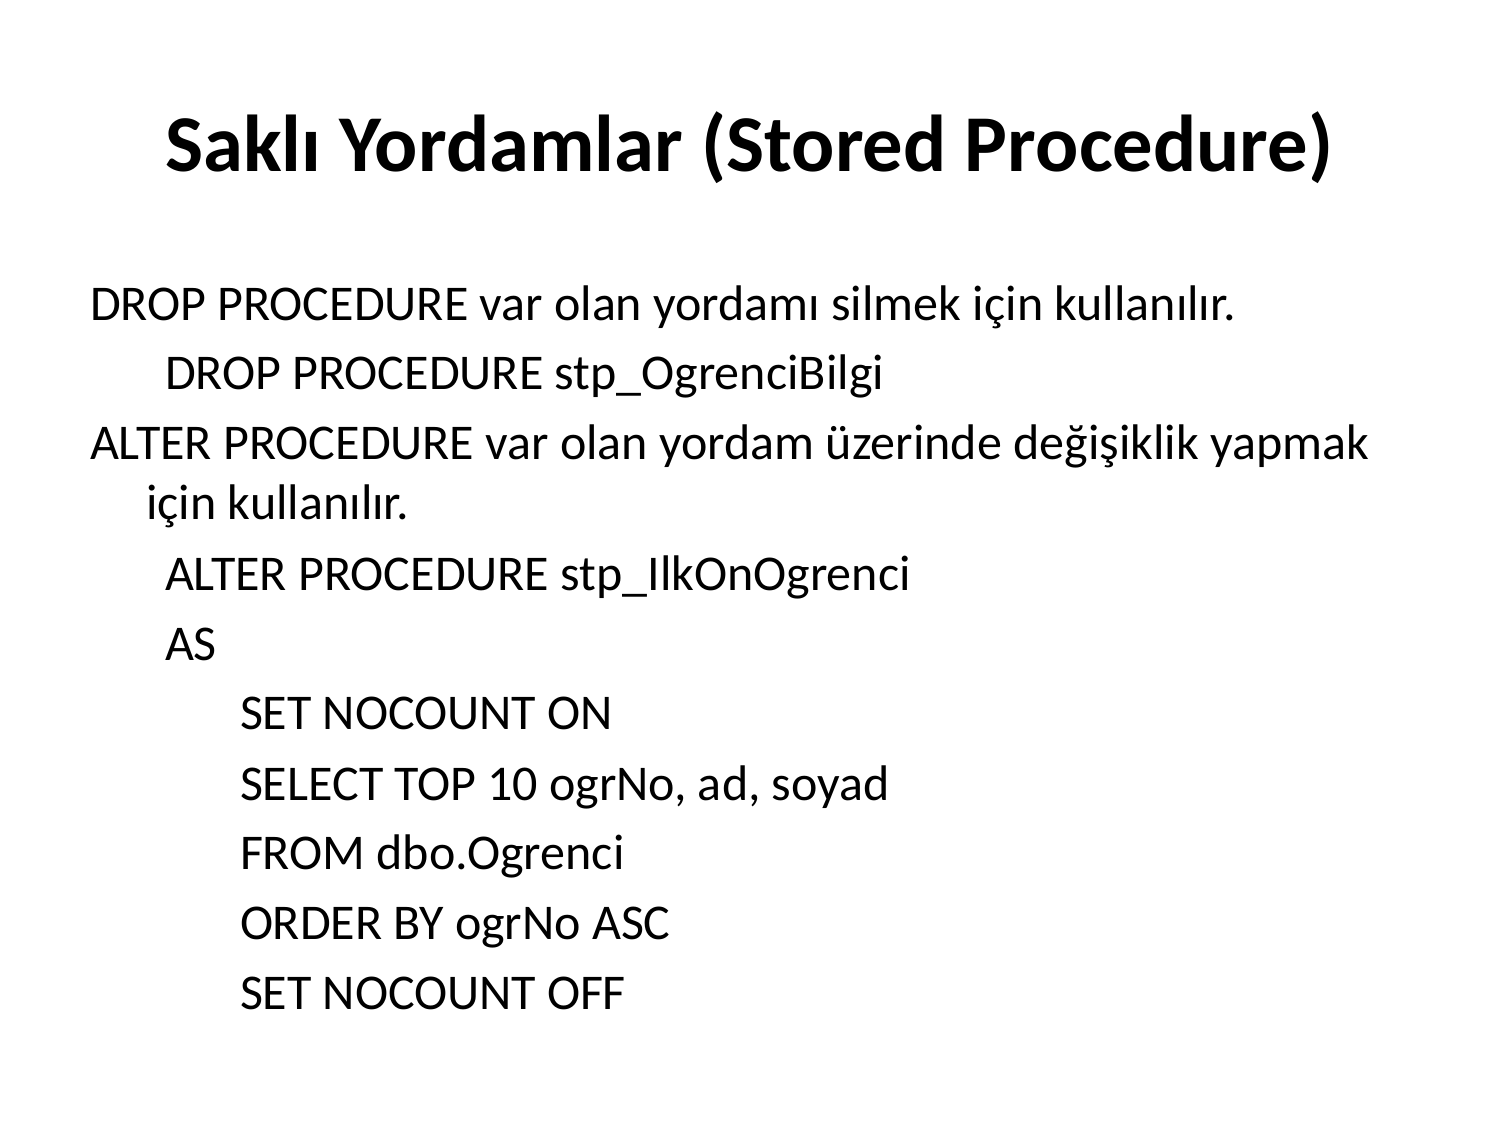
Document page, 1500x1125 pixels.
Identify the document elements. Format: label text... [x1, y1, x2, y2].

list DROP PROCEDURE var olan yordamı silmek için kullanılır. DROP PROCEDURE stp_OgrenciBilgi ALTER PROCEDURE var olan yordam üzerinde değişiklik yapmak için kullanılır. ALTER PROCEDURE stp_IlkOnOgrenci AS SET NOCOUNT ON SELECT TOP 10 ogrNo, ad, soyad FROM dbo.Ogrenci ORDER BY ogrNo ASC SET NOCOUNT OFF [75, 262, 1425, 1083]
title Saklı Yordamlar (Stored Procedure) [75, 45, 1425, 233]
